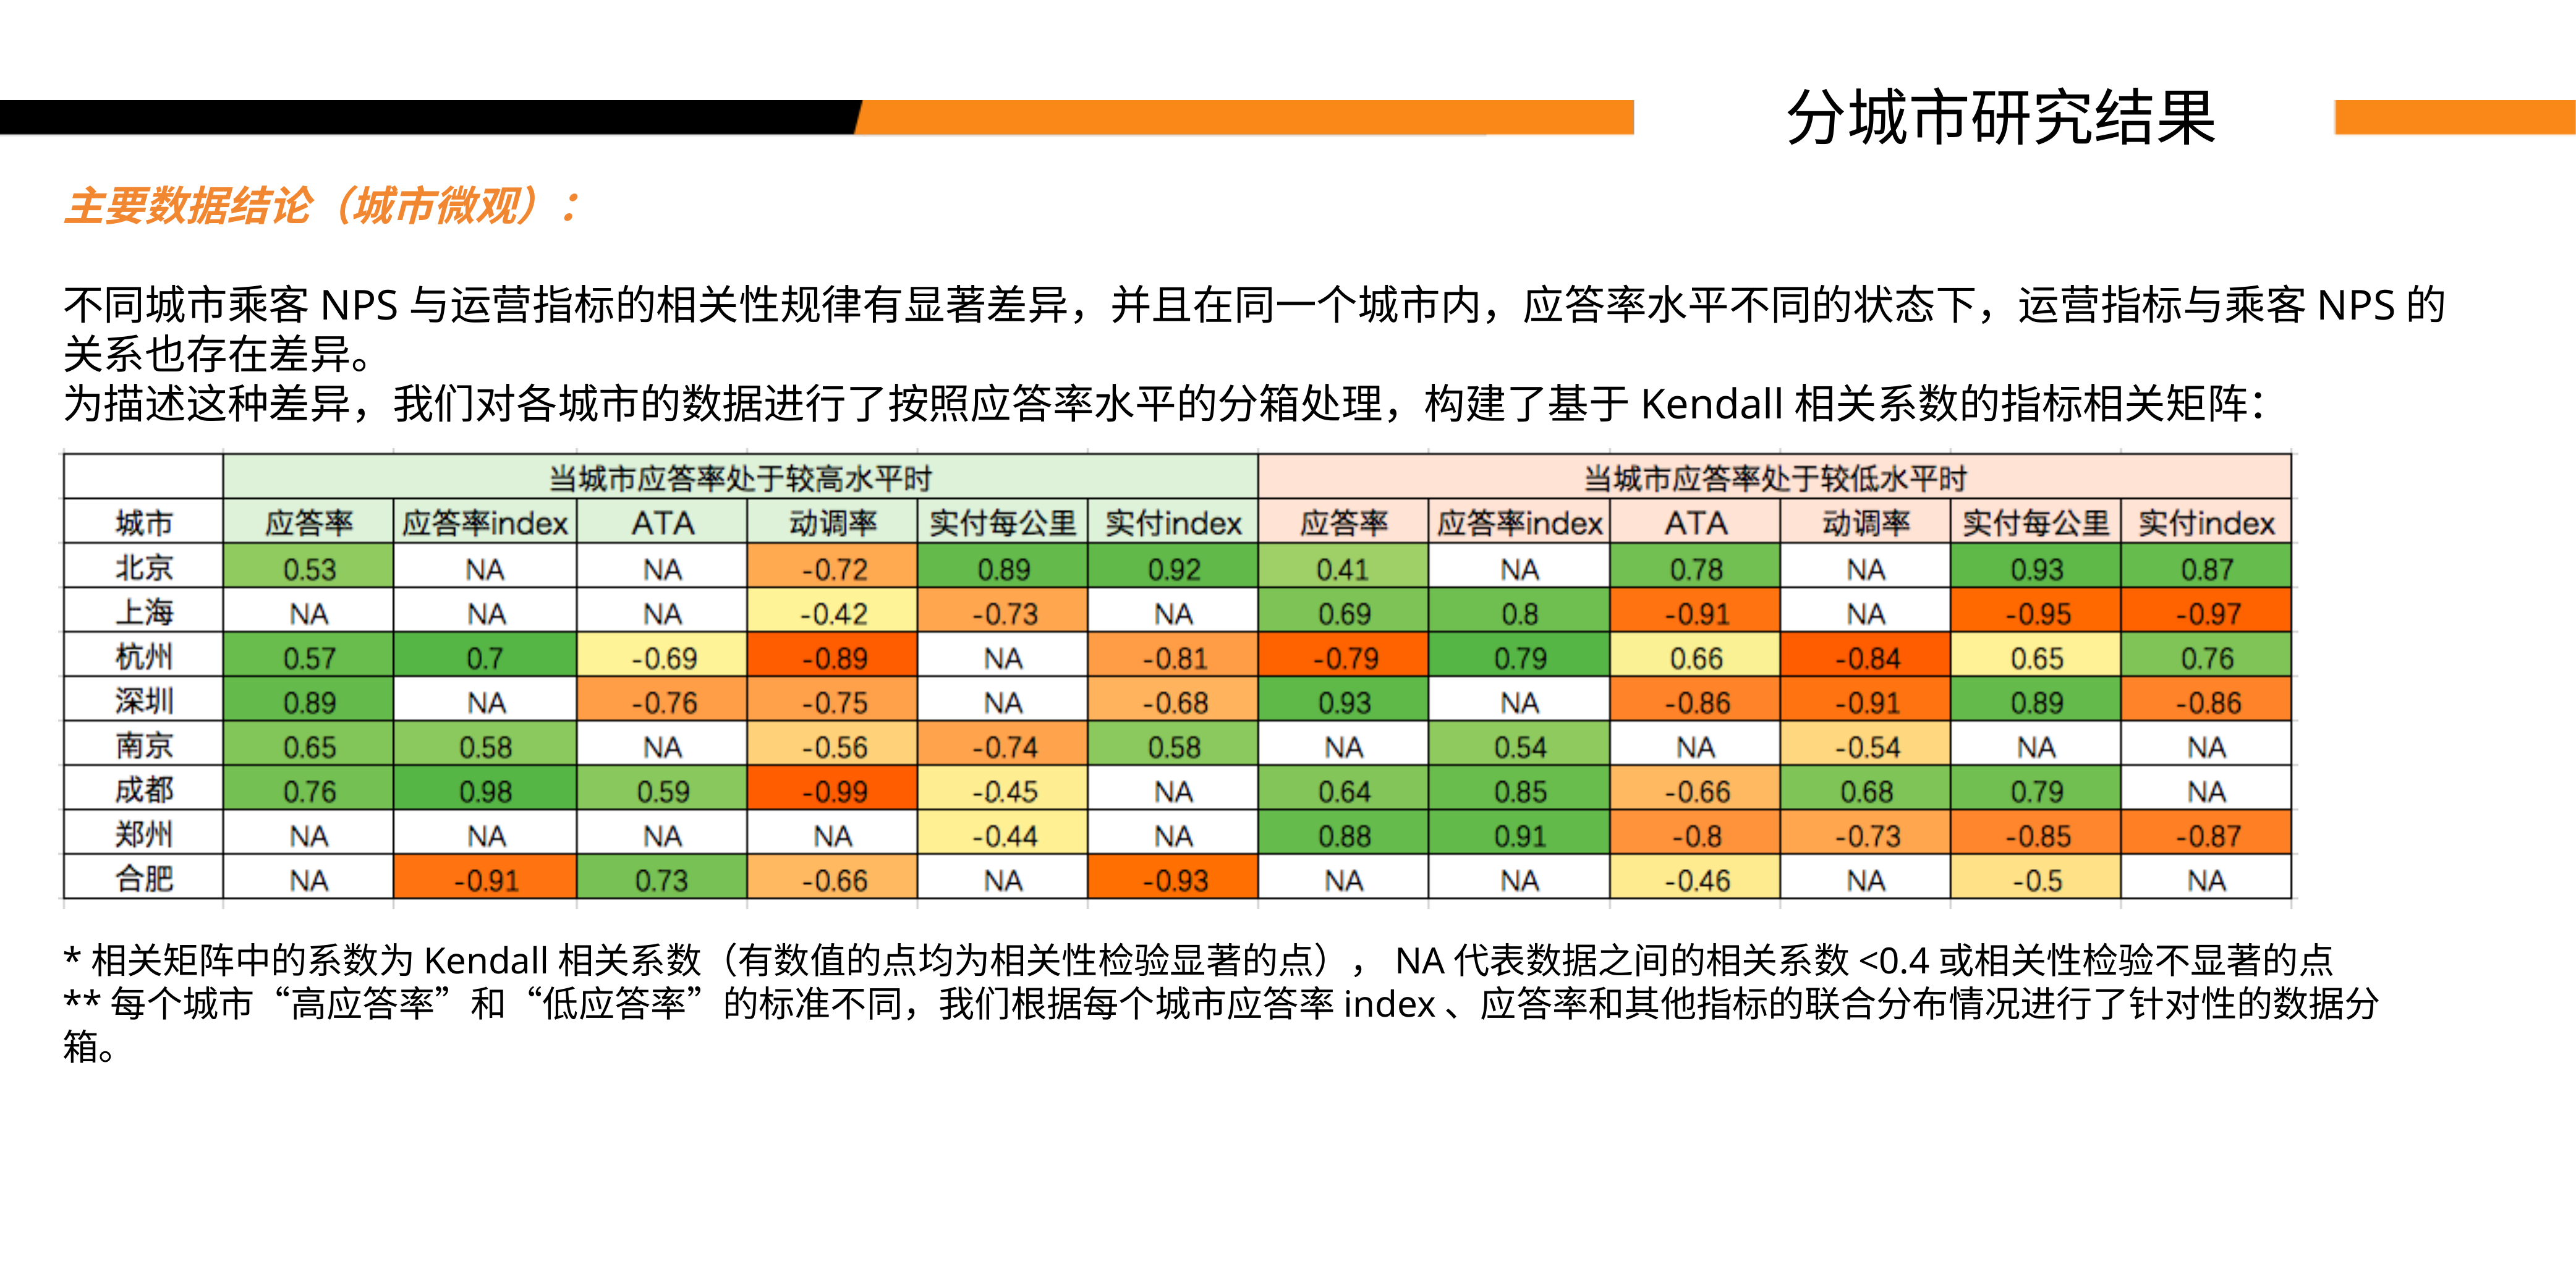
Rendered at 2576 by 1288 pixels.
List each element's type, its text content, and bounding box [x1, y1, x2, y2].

text_box 主要数据结论（城市微观）： 不同城市乘客NPS与运营指标的相关性规律有显著差异，并且在同一个城市内，应答率水平不同的状态下，运营指标与乘客NPS的关系也存在差异。 为描述这种差异，我们对各城市的数据进行了按照应答率水平的分箱处理，构建了基于Kendall相关系数的指标相关矩阵： [58, 175, 2455, 431]
text_box *相关矩阵中的系数为Kendall相关系数（有数值的点均为相关性检验显著的点），NA代表数据之间的相关系数<0.4或相关性检验不显著的点 **每个城市“高应答率”和“低应答率”的标准不同，我们根据每个城市应答率index、应答率和其他指标的联合分布情况进行了针对性的数据分箱。 [58, 933, 2455, 1072]
picture [0, 100, 1780, 137]
picture [57, 447, 2298, 910]
text_box 分城市研究结果 [1780, 74, 2576, 157]
